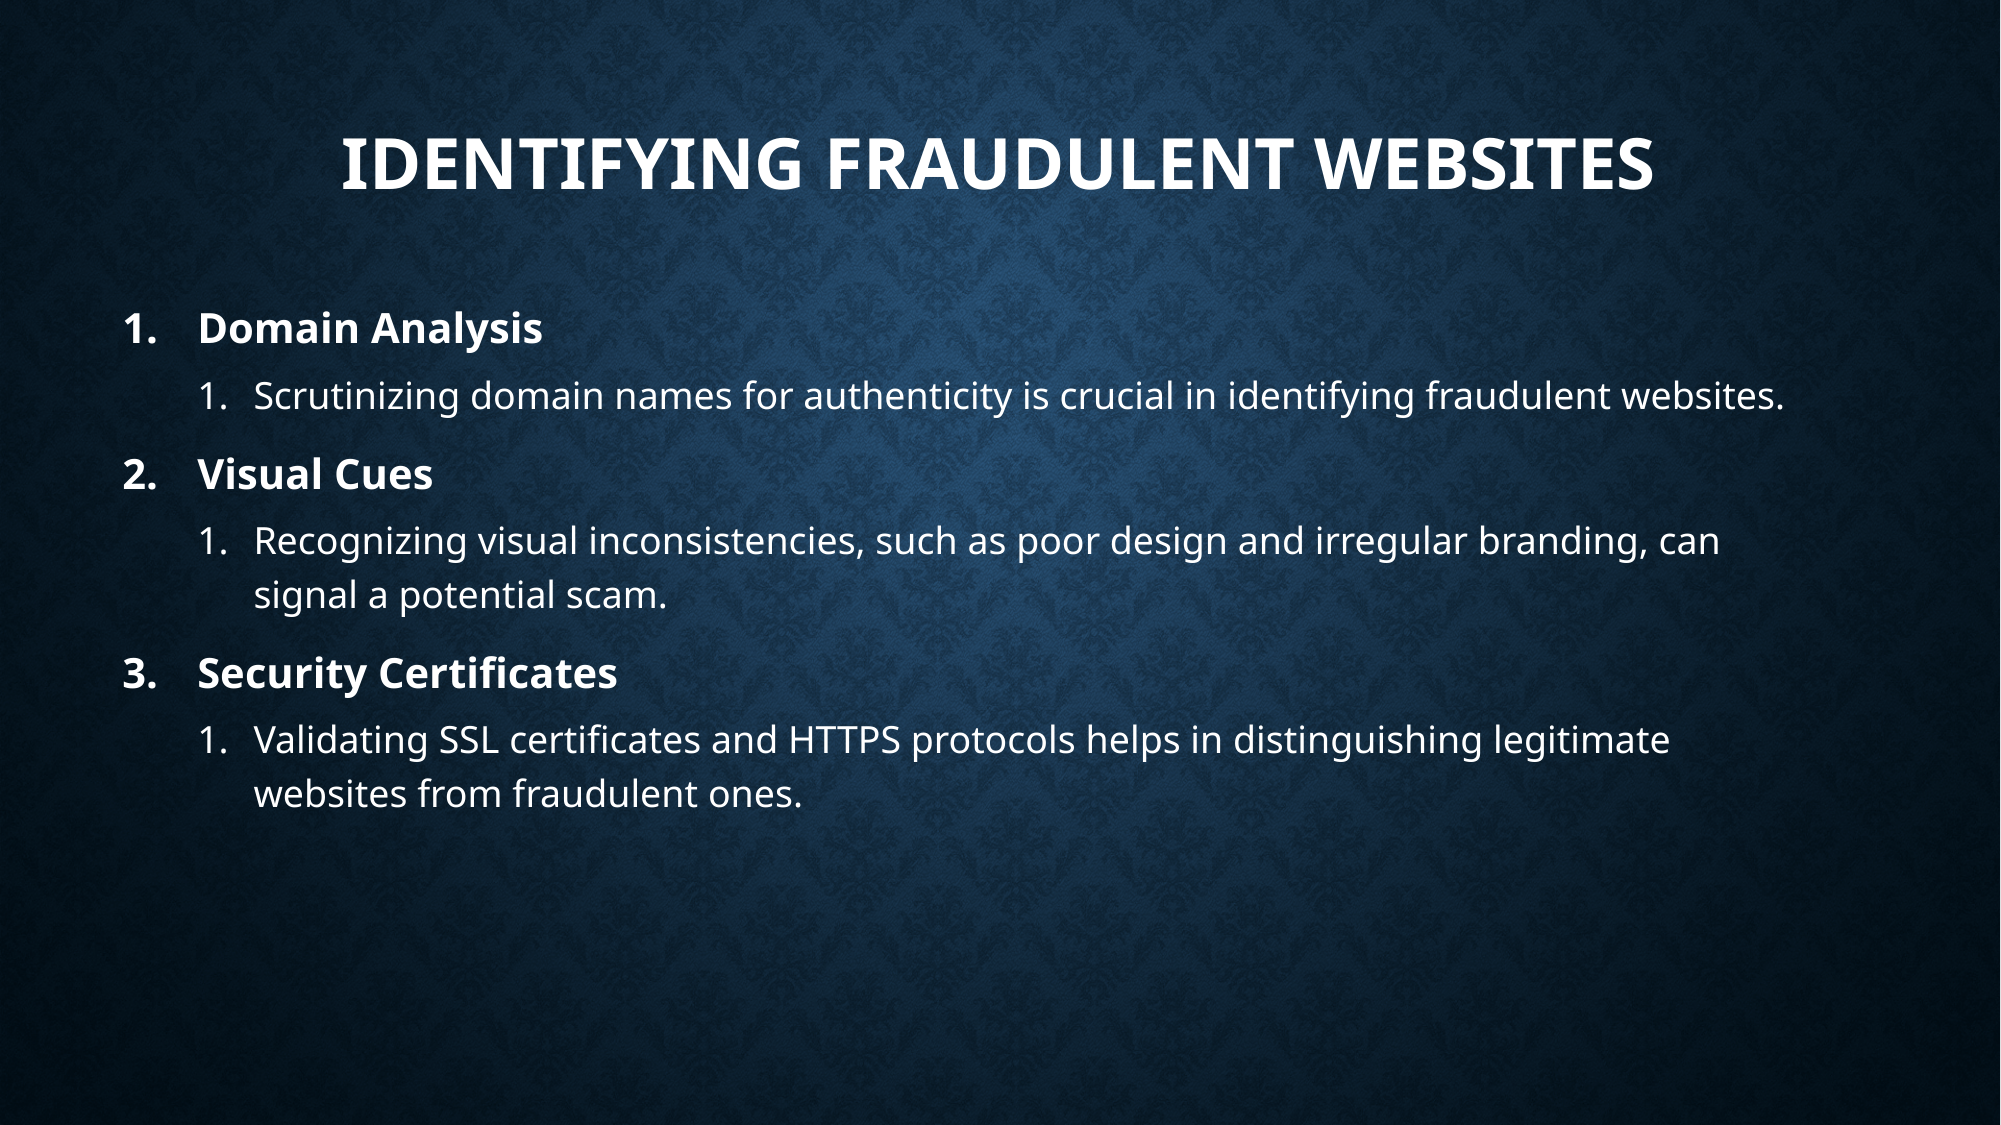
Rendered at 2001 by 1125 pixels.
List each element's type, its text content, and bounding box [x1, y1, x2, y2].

title Identifying Fraudulent Websites [149, 99, 1849, 284]
list Domain Analysis Scrutinizing domain names for authenticity is crucial in identifying fraudulent websites. Visual Cues Recognizing visual inconsistencies, such as poor design and irregular branding, can signal a potential scam. Security Certificates Validating SSL certificates and HTTPS protocols helps in distinguishing legitimate websites from fraudulent ones. [107, 284, 1851, 990]
